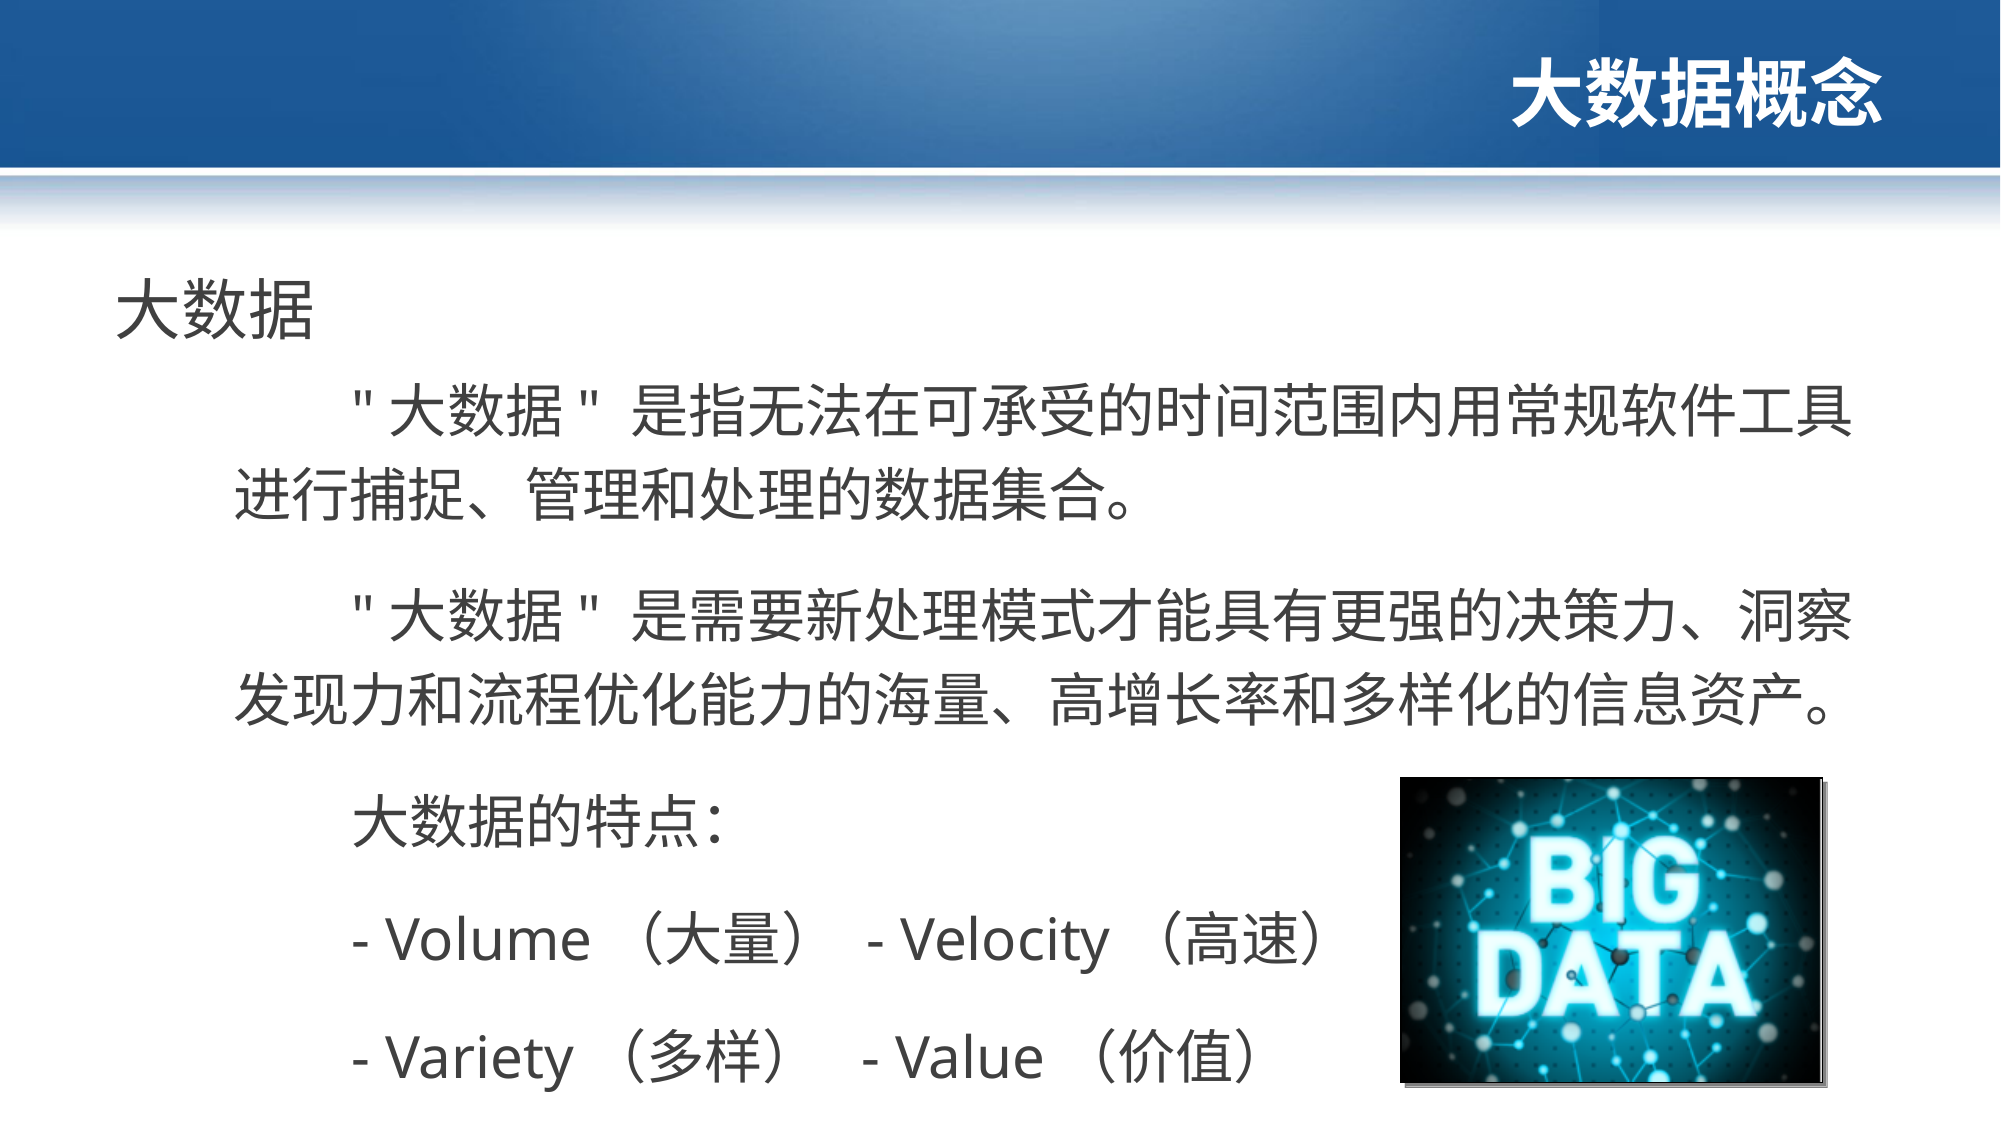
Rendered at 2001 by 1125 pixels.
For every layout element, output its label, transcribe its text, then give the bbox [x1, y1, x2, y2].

picture [0, 0, 2001, 1125]
title 大数据概念 [99, 45, 1900, 138]
list 大数据 "大数据" 是指无法在可承受的时间范围内用常规软件工具进行捕捉、管理和处理的数据集合。 "大数据" 是需要新处理模式才能具有更强的决策力、洞察发现力和流程优化能力的海量、高增长率和多样化的信息资产。 大数据的特点： - Volume（大量） - Velocity（高速） - Variety（多样） - Value（价值） [99, 219, 1875, 1083]
